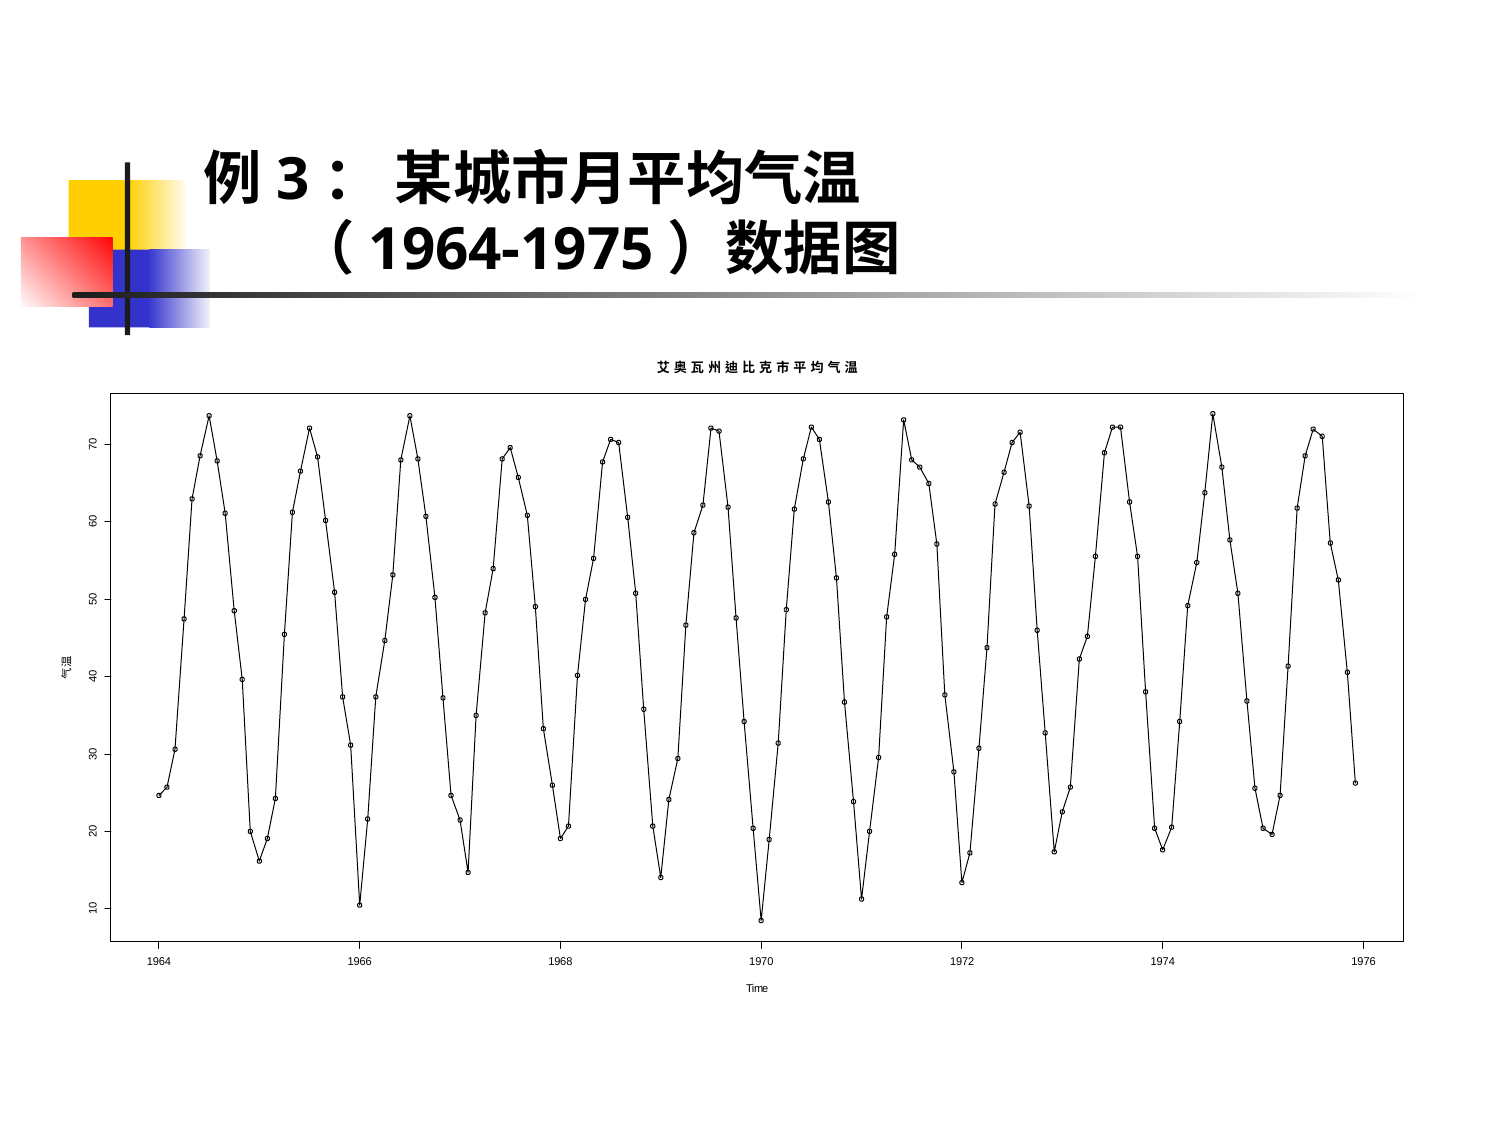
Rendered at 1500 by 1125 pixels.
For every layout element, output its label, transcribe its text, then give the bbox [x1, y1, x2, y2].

title 例3： 某城市月平均气温 （1964-1975）数据图 [188, 101, 1468, 289]
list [58, 339, 1430, 1009]
